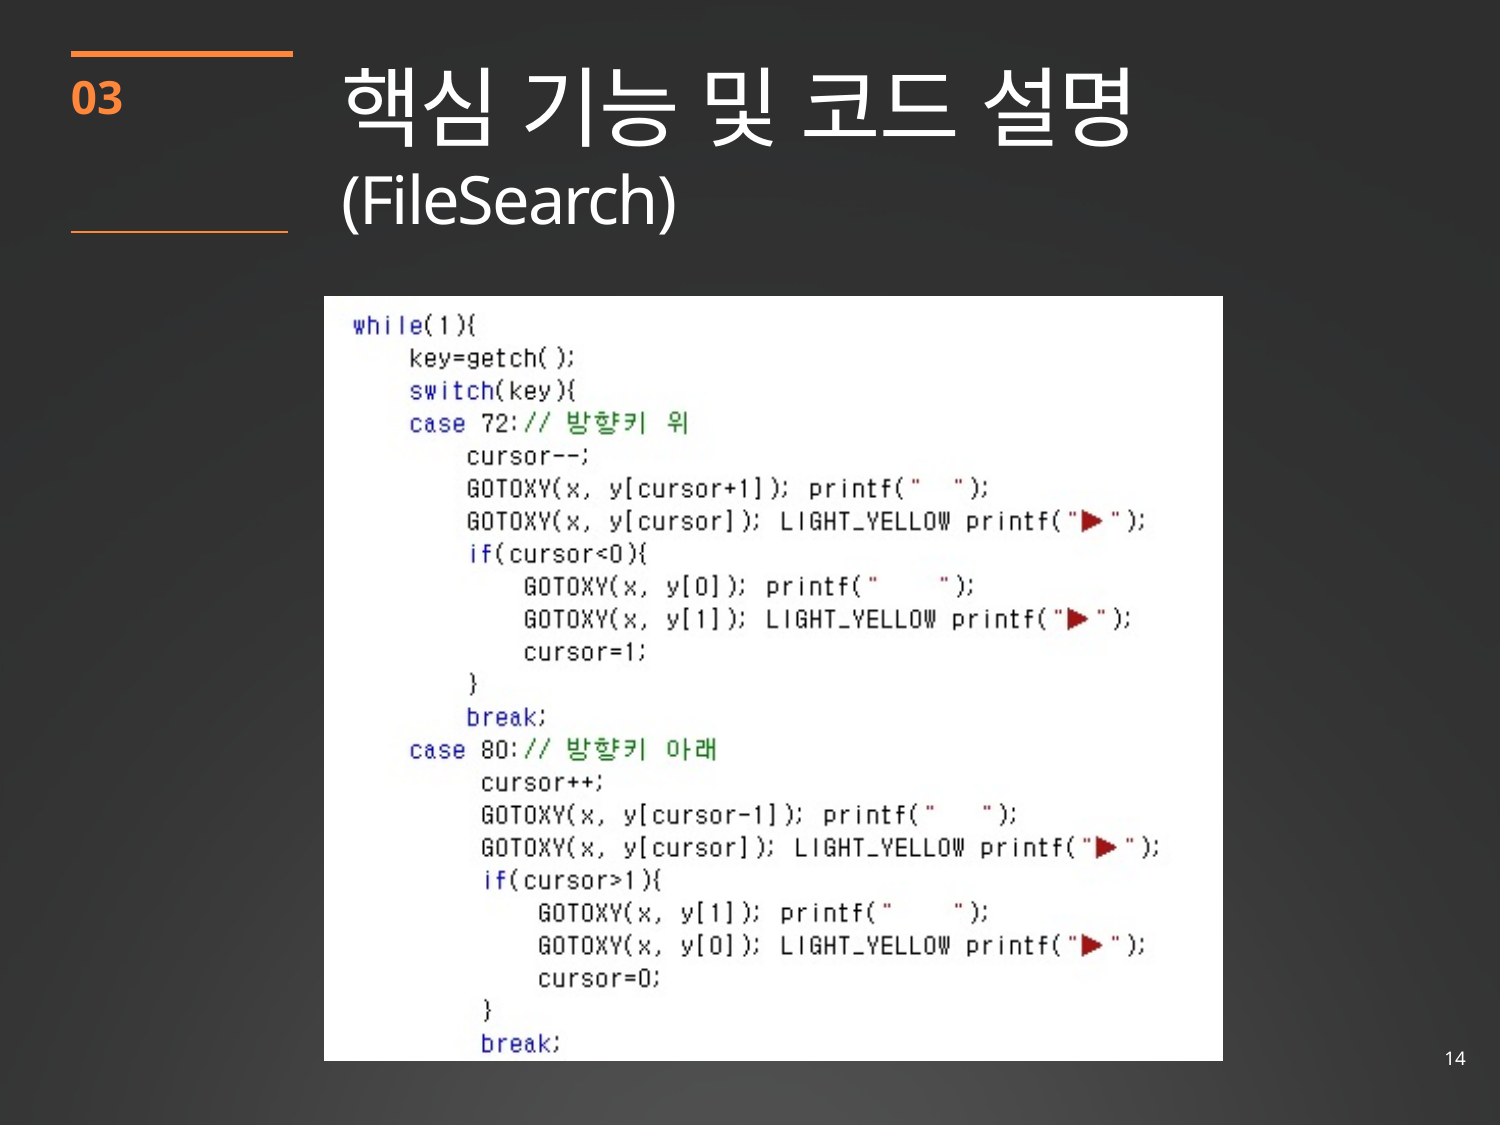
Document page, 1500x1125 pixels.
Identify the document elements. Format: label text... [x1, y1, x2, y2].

picture [324, 296, 1223, 1061]
text_box 03 [56, 61, 139, 132]
text_box 핵심 기능 및 코드 설명 (FileSearch) [326, 45, 1457, 167]
